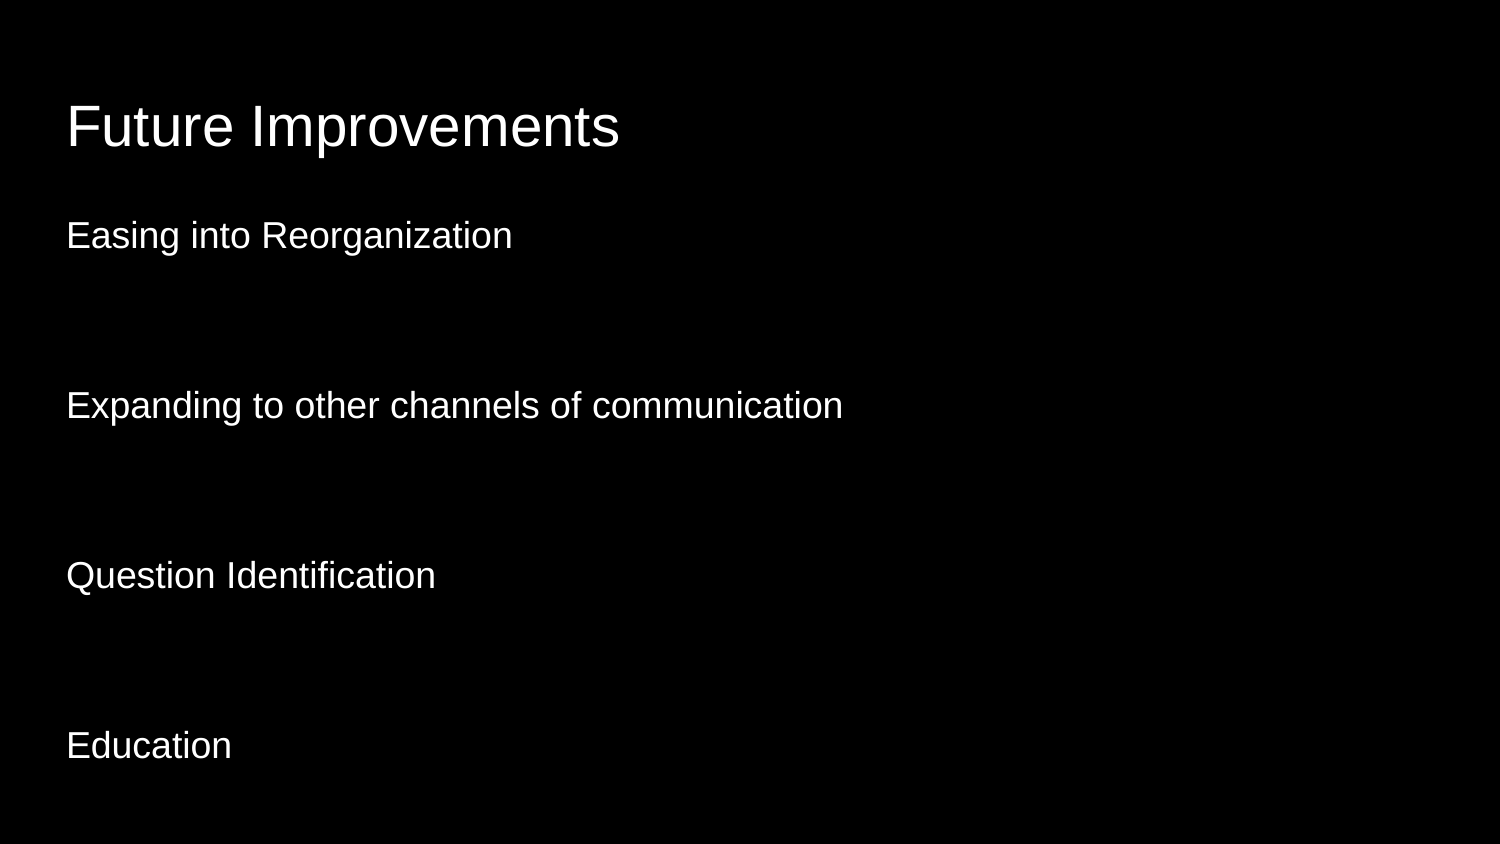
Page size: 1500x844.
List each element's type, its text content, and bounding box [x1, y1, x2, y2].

list Easing into Reorganization Expanding to other channels of communication Question Identification Education [51, 189, 1449, 750]
title Future Improvements [51, 72, 1449, 167]
